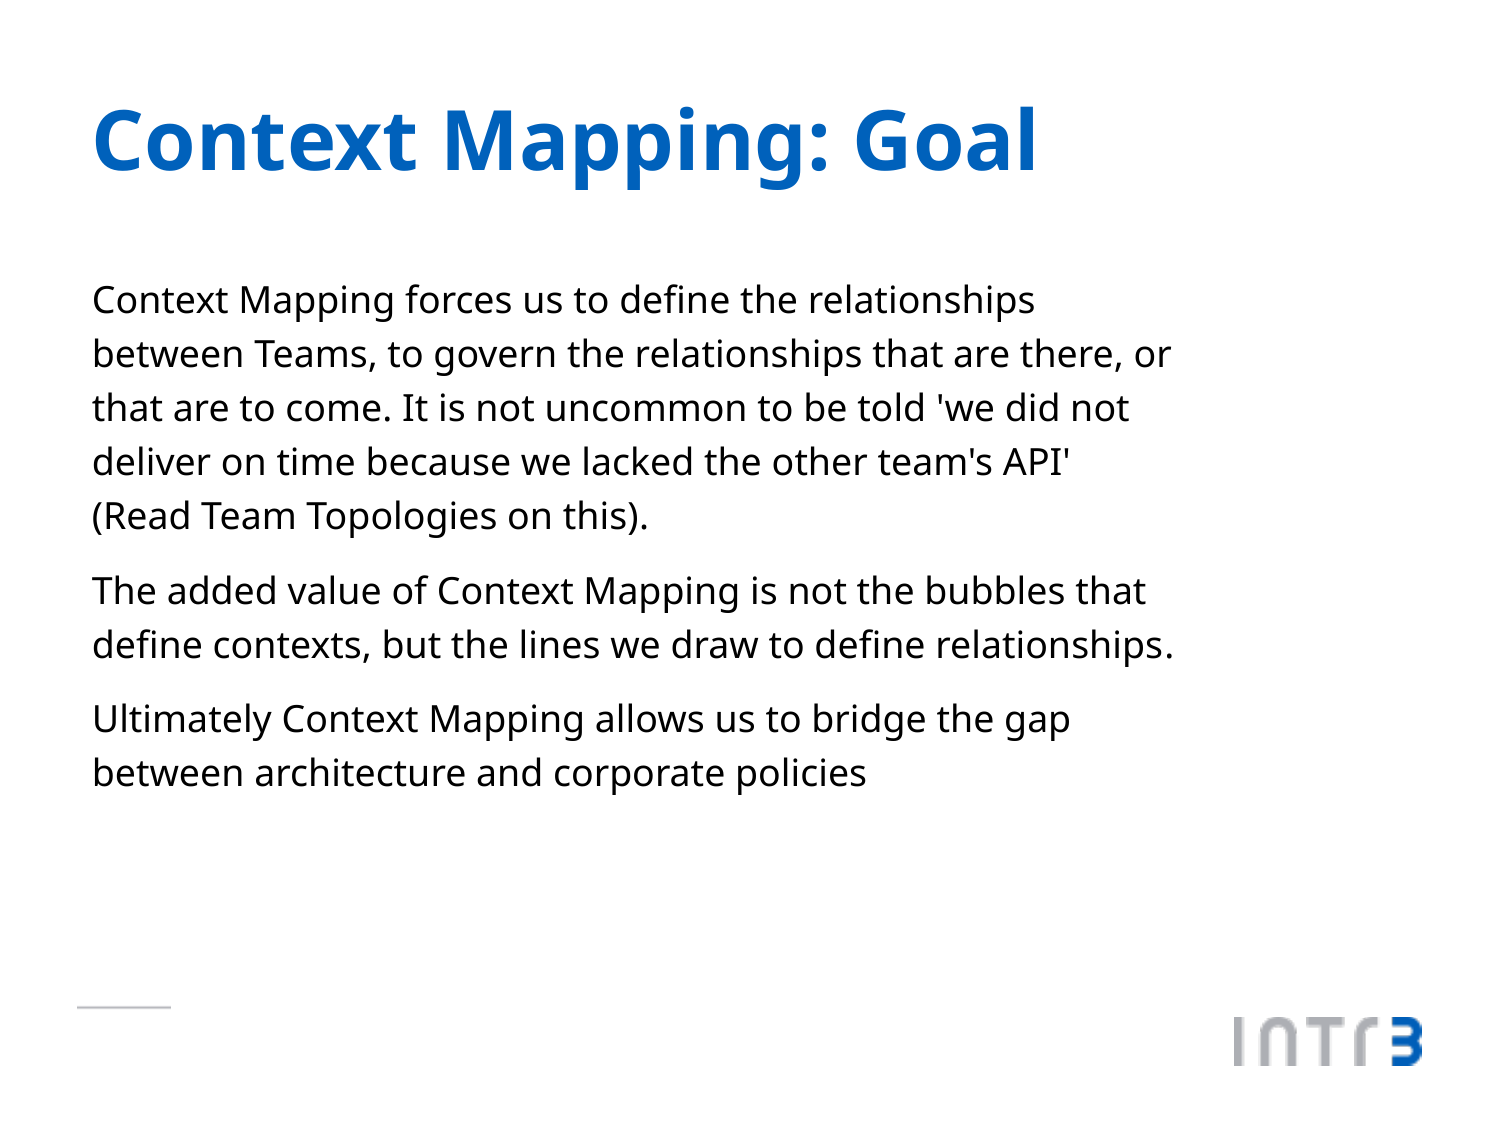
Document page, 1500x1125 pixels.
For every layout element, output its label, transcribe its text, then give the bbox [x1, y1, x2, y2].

picture [77, 1005, 171, 1012]
list Context Mapping forces us to define the relationships between Teams, to govern the relationships that are there, or that are to come. It is not uncommon to be told 'we did not deliver on time because we lacked the other team's API' (Read Team Topologies on this). The added value of Context Mapping is not the bubbles that define contexts, but the lines we draw to define relationships. Ultimately Context Mapping allows us to bridge the gap between architecture and corporate policies [77, 259, 1191, 968]
picture [1234, 1017, 1422, 1066]
title Context Mapping: Goal [77, 60, 1422, 212]
